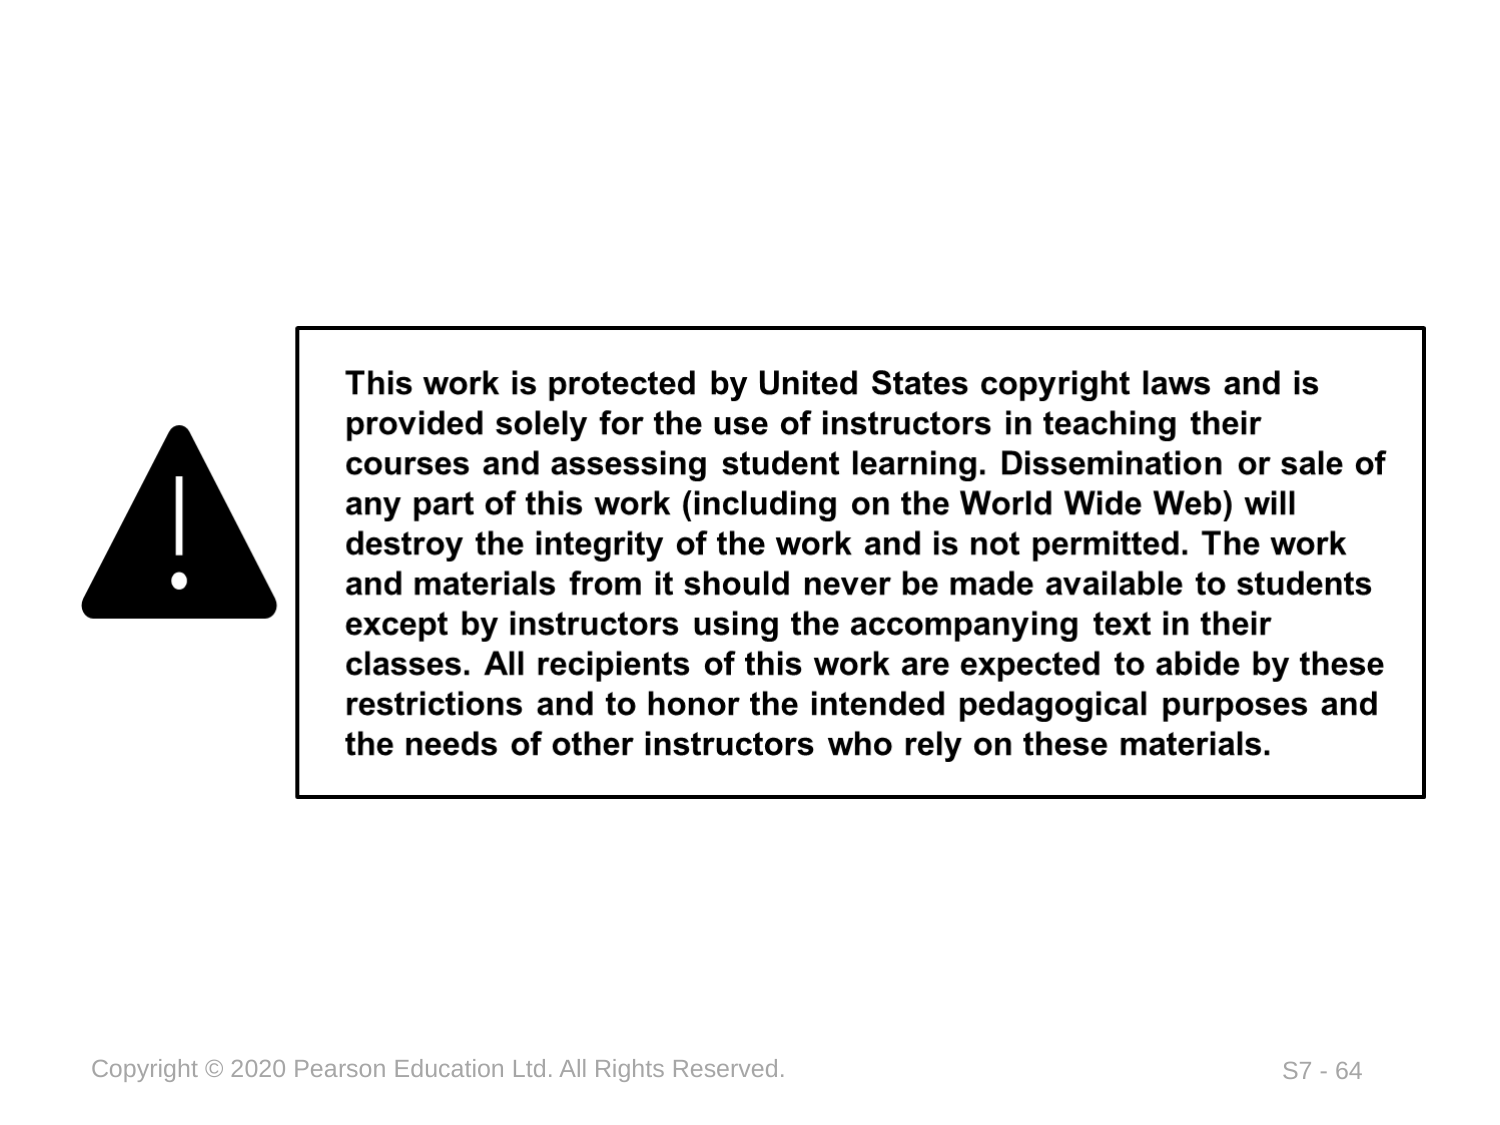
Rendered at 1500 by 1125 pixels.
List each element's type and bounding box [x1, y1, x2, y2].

picture [74, 326, 1426, 799]
